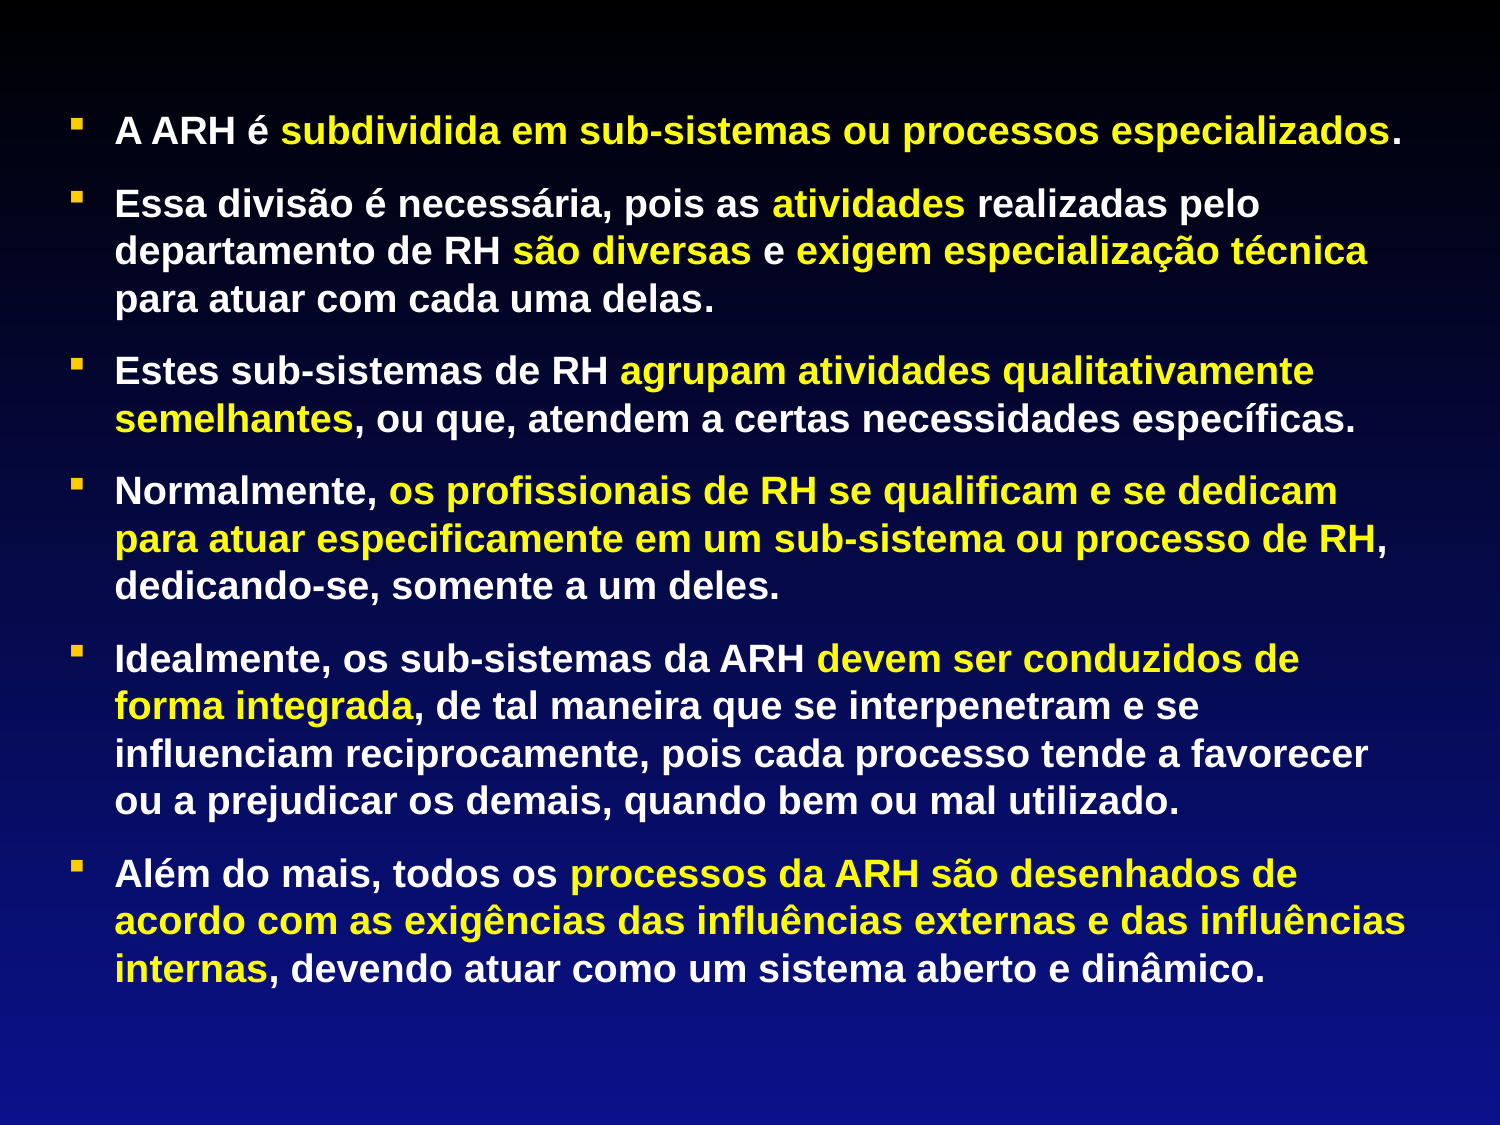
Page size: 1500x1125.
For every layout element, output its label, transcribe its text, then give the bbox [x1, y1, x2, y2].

text_box A ARH é subdividida em sub-sistemas ou processos especializados. Essa divisão é necessária, pois as atividades realizadas pelo departamento de RH são diversas e exigem especialização técnica para atuar com cada uma delas. Estes sub-sistemas de RH agrupam atividades qualitativamente semelhantes, ou que, atendem a certas necessidades específicas. Normalmente, os profissionais de RH se qualificam e se dedicam para atuar especificamente em um sub-sistema ou processo de RH, dedicando-se, somente a um deles. Idealmente, os sub-sistemas da ARH devem ser conduzidos de forma integrada, de tal maneira que se interpenetram e se influenciam reciprocamente, pois cada processo tende a favorecer ou a prejudicar os demais, quando bem ou mal utilizado. Além do mais, todos os processos da ARH são desenhados de acordo com as exigências das influências externas e das influências internas, devendo atuar como um sistema aberto e dinâmico. [53, 97, 1436, 1031]
